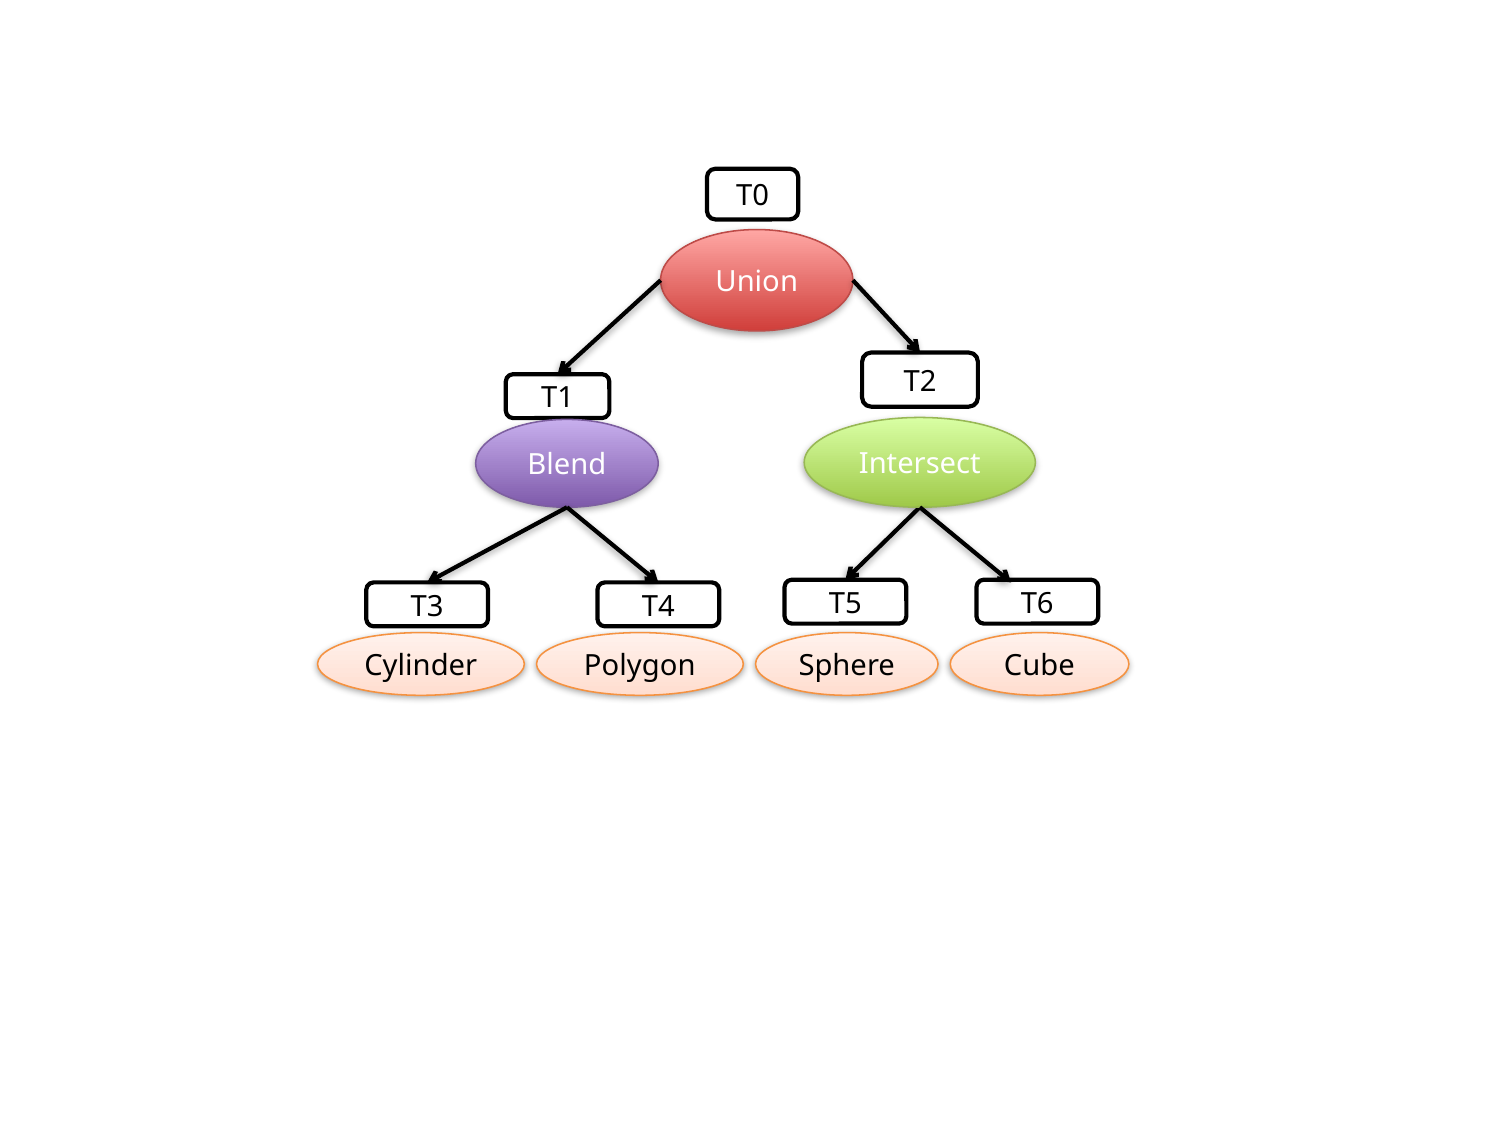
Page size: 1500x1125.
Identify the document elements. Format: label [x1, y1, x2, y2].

text_box [317, 168, 1130, 696]
